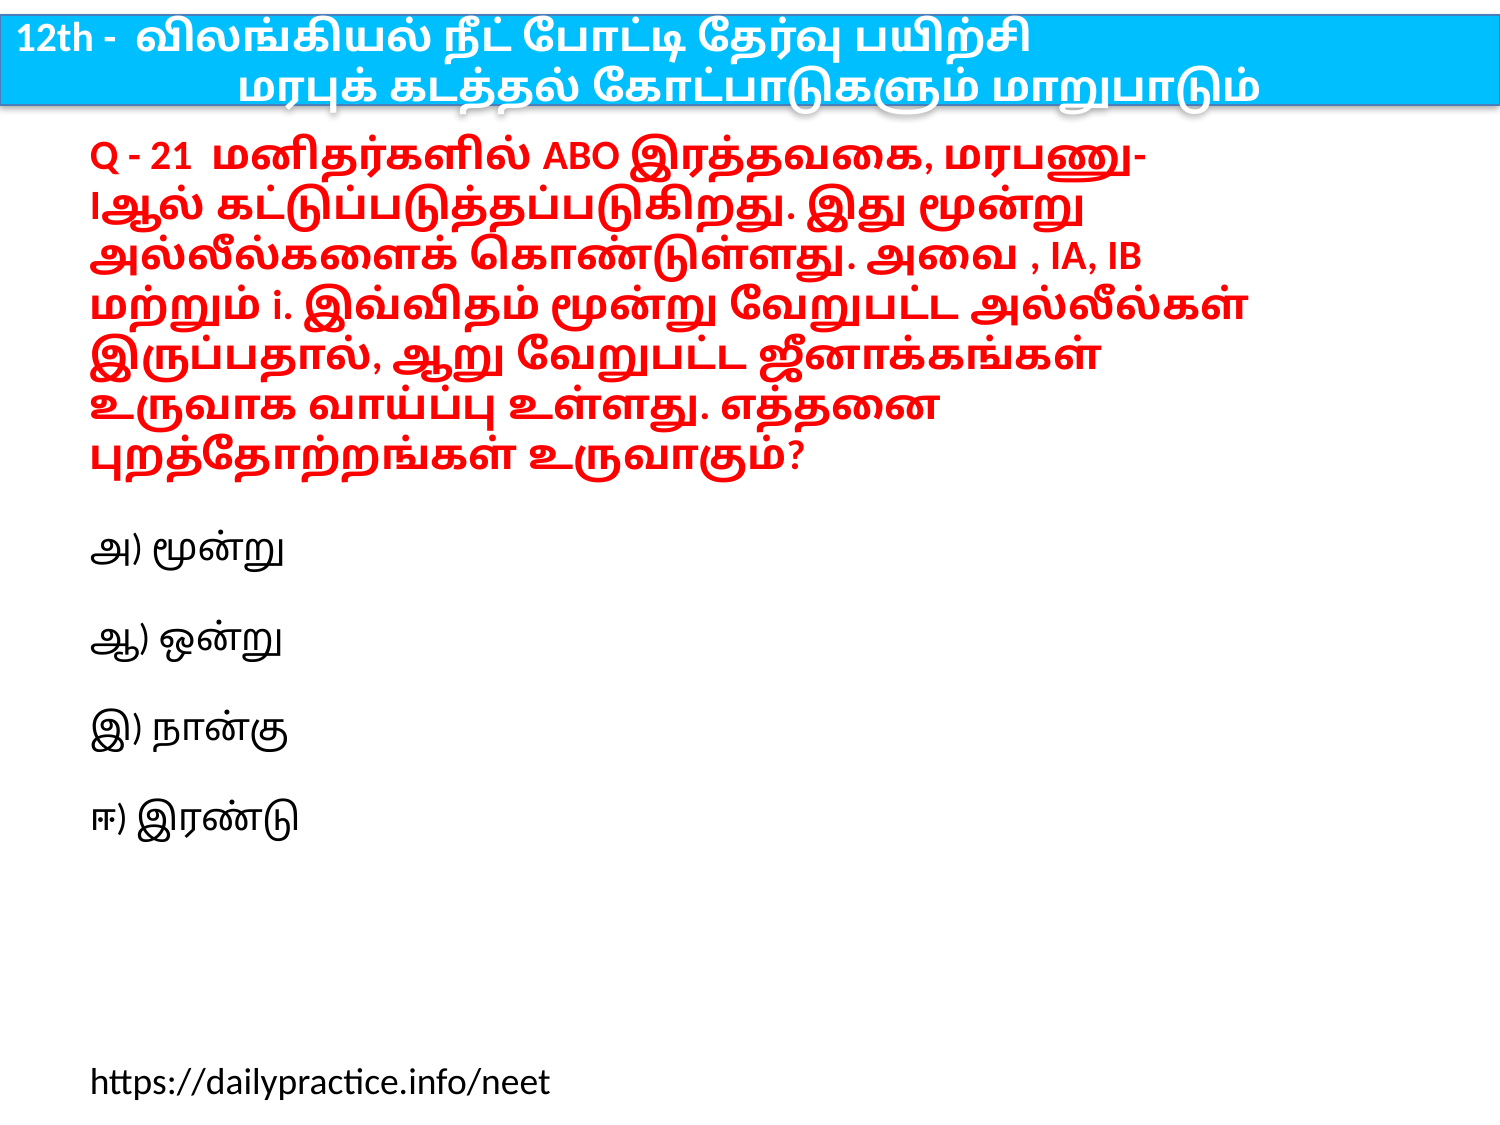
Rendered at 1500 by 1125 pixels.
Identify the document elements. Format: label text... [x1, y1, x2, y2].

text_box 12th - விலங்கியல் நீட் போட்டி தேர்வு பயிற்சி மரபுக் கடத்தல் கோட்பாடுகளும் மாறுபாடும் [0, 14, 1500, 106]
text_box https://dailypractice.info/neet [74, 1049, 675, 1110]
text_box Q - 21 மனிதர்களில் ABO இரத்தவகை, மரபணு-Iஆல் கட்டுப்படுத்தப்படுகிறது. இது மூன்று அல்லீல்களைக் கொண்டுள்ளது. அவை , IA, IB மற்றும் i. இவ்விதம் மூன்று வேறுபட்ட அல்லீல்கள் இருப்பதால், ஆறு வேறுபட்ட ஜீனாக்கங்கள் உருவாக வாய்ப்பு உள்ளது. எத்தனை புறத்தோற்றங்கள் உருவாகும்? அ) மூன்று ஆ) ஒன்று இ) நான்கு ஈ) இரண்டு [74, 75, 1275, 845]
